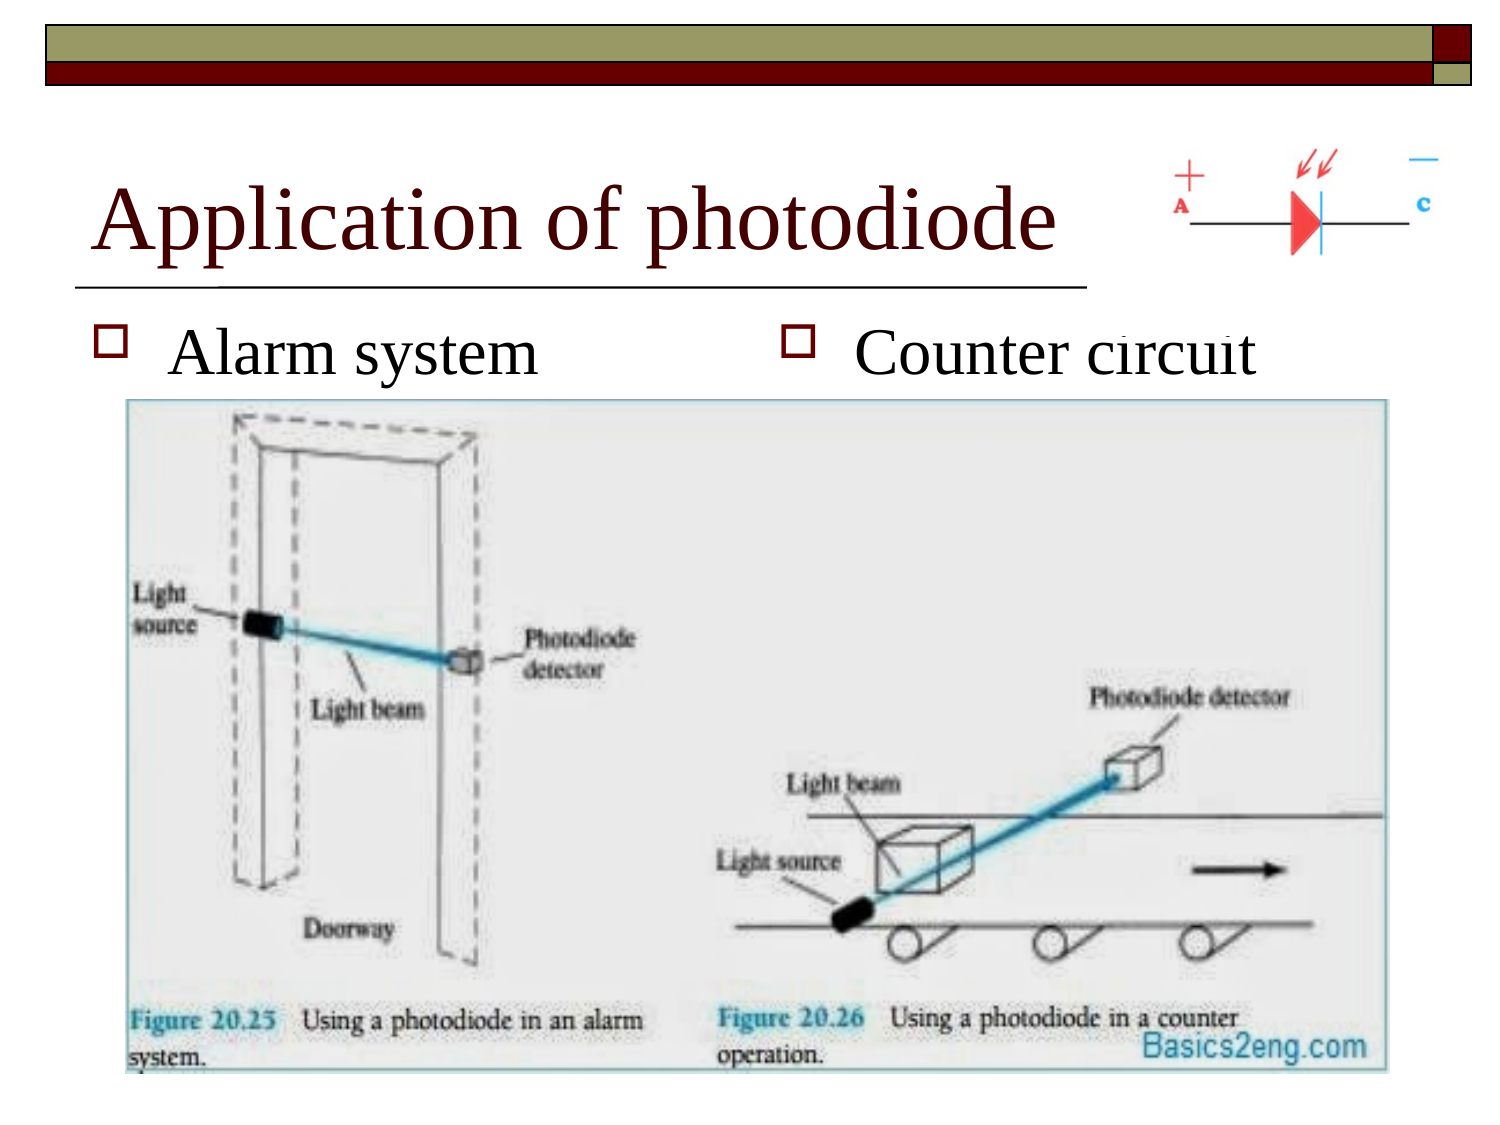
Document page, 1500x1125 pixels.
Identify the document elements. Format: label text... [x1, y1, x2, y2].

picture [124, 399, 1390, 1074]
picture [1087, 112, 1500, 337]
list Alarm system [75, 299, 738, 1006]
list Counter circuit [762, 299, 1425, 1006]
title Application of photodiode [75, 87, 1425, 275]
